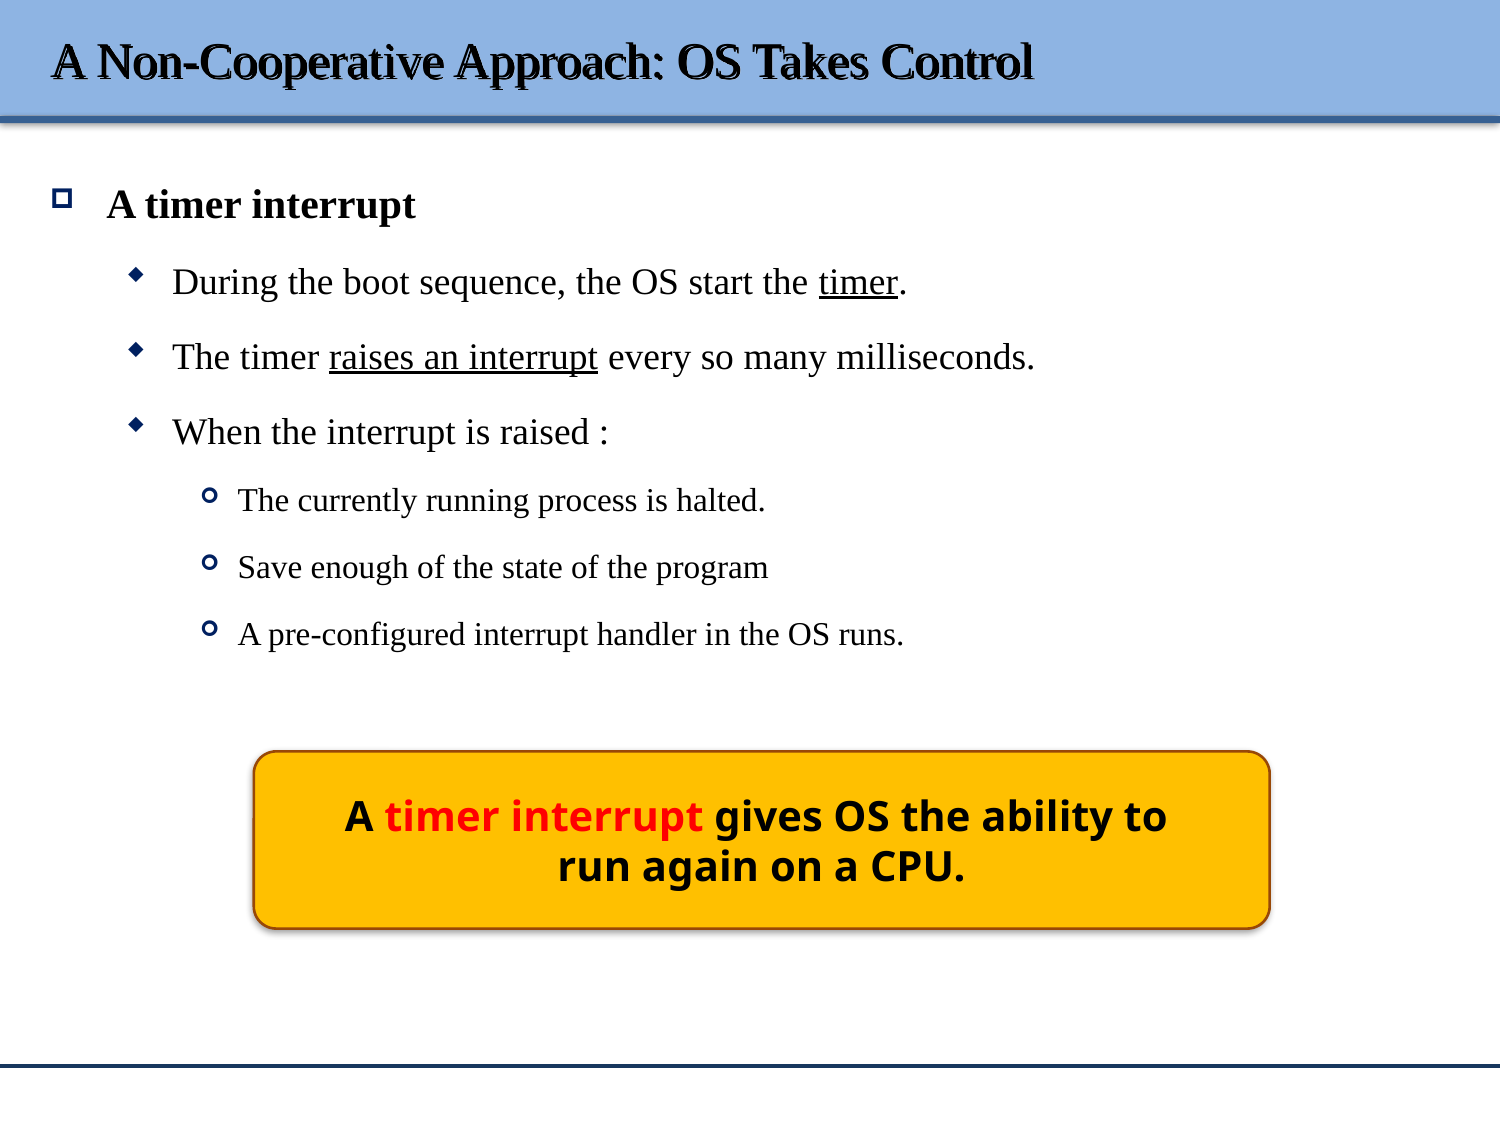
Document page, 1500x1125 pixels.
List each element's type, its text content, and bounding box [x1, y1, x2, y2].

text_box A timer interrupt gives OS the ability to run again on a CPU. [250, 748, 1273, 932]
title A Non-Cooperative Approach: OS Takes Control [34, 8, 1477, 106]
list A timer interrupt During the boot sequence, the OS start the timer. The timer raises an interrupt every so many milliseconds. When the interrupt is raised : The currently running process is halted. Save enough of the state of the program A pre-configured interrupt handler in the OS runs. [34, 144, 1477, 1048]
